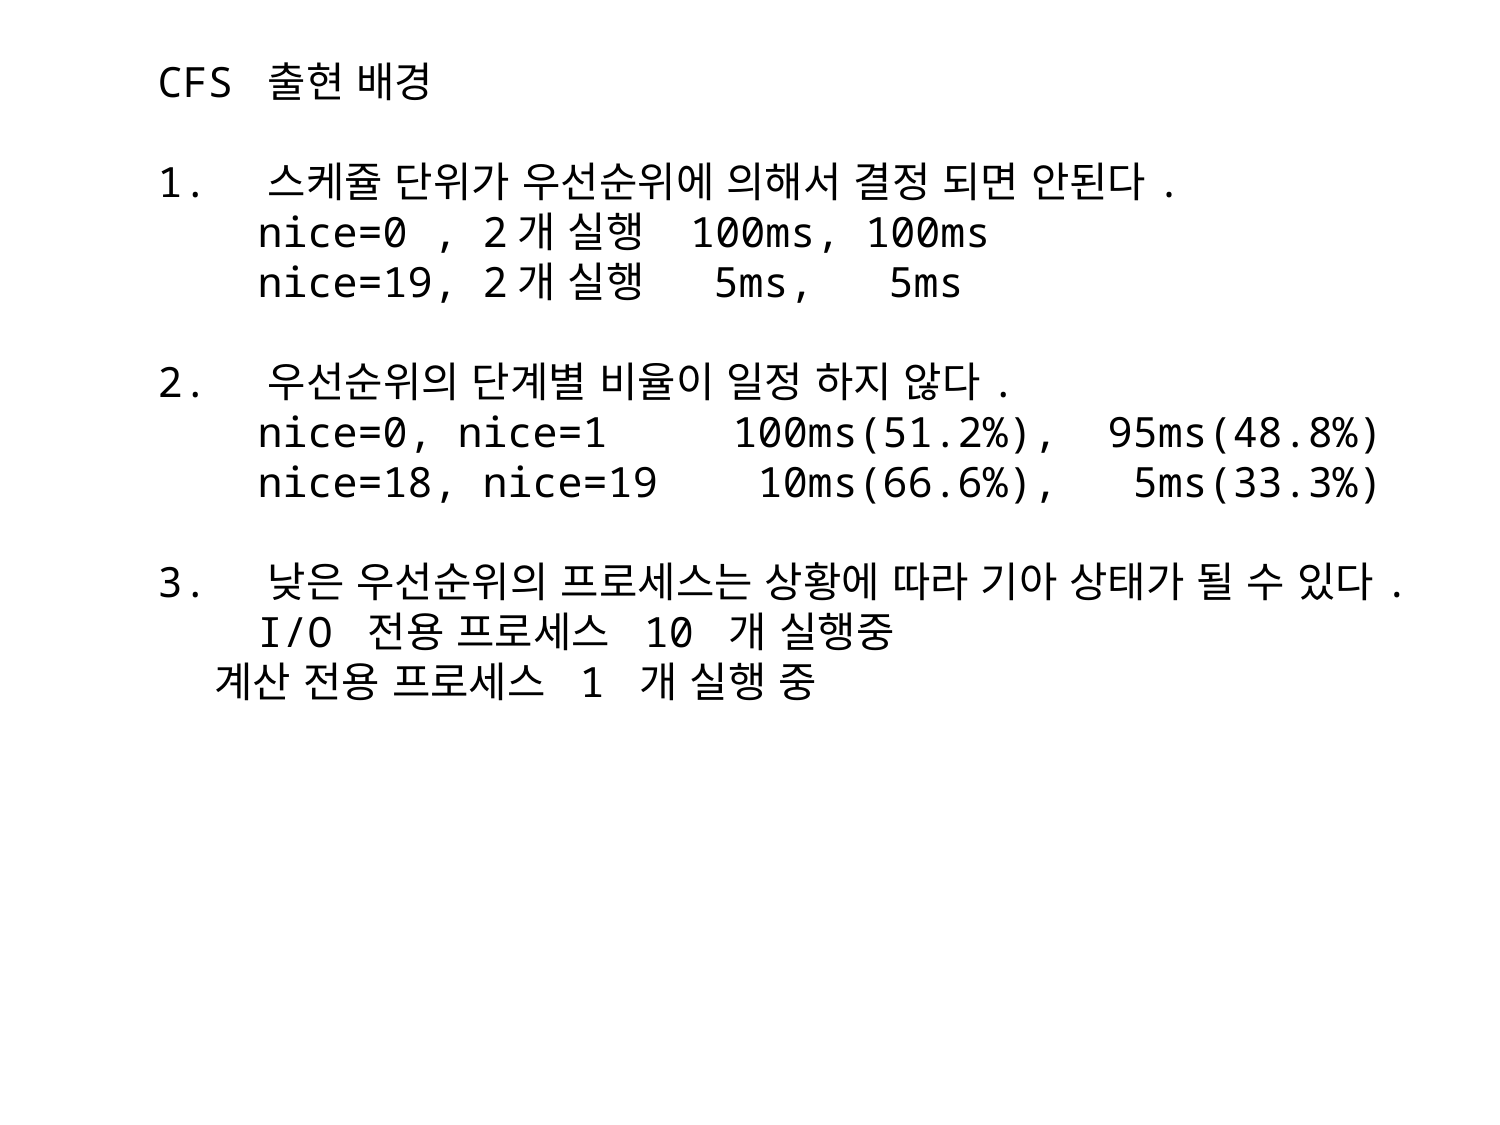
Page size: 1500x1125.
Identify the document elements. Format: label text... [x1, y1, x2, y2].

text_box CFS 출현 배경 1. 스케쥴 단위가 우선순위에 의해서 결정 되면 안된다. nice=0 , 2개 실행 100ms, 100ms nice=19, 2개 실행 5ms, 5ms 2. 우선순위의 단계별 비율이 일정 하지 않다. nice=0, nice=1 100ms(51.2%), 95ms(48.8%) nice=18, nice=19 10ms(66.6%), 5ms(33.3%) 3. 낮은 우선순위의 프로세스는 상황에 따라 기아 상태가 될 수 있다. I/O 전용 프로세스 10 개 실행중 계산 전용 프로세스 1 개 실행 중 [101, 48, 1425, 774]
